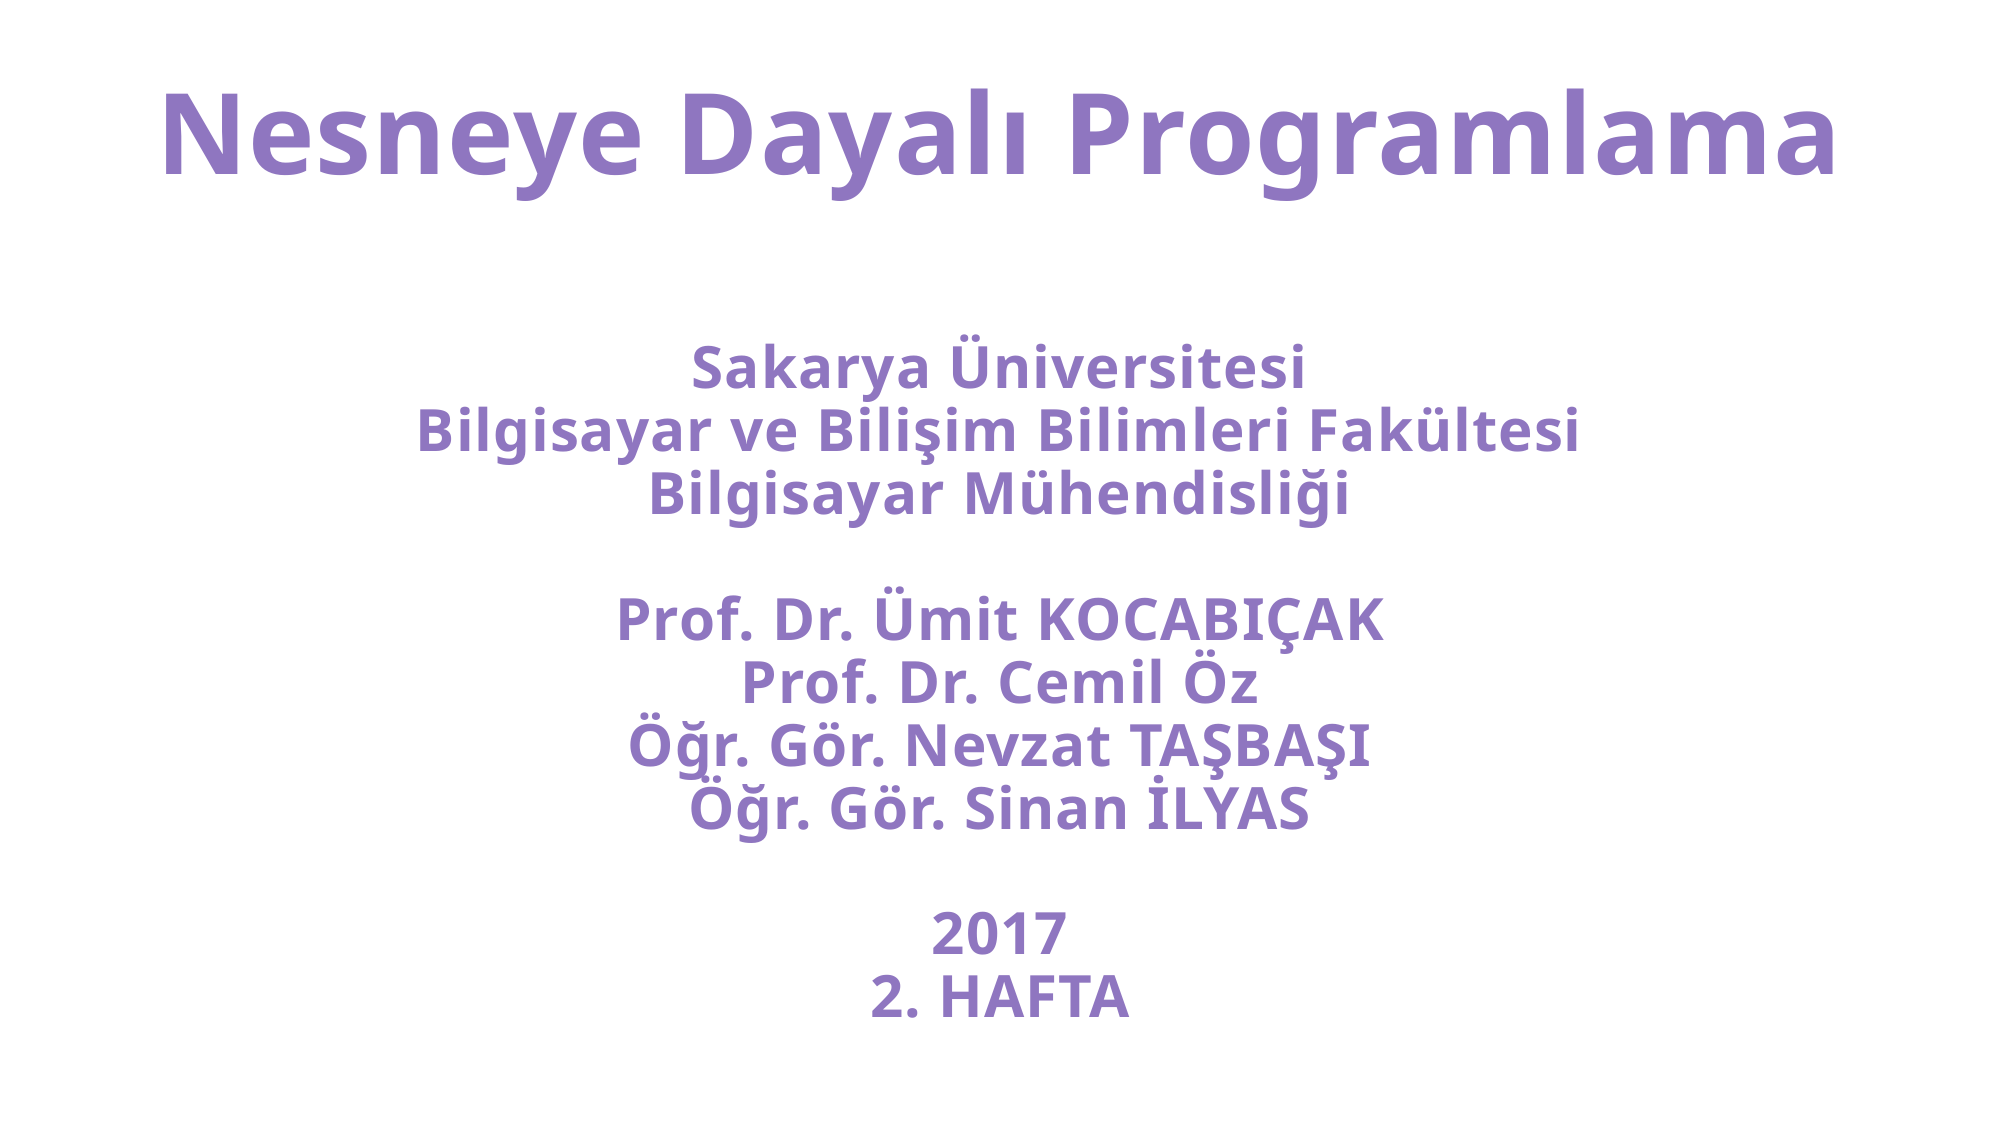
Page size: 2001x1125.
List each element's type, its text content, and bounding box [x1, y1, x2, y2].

text_box Sakarya Üniversitesi Bilgisayar ve Bilişim Bilimleri Fakültesi Bilgisayar Mühendisliği Prof. Dr. Ümit KOCABIÇAK Prof. Dr. Cemil Öz Öğr. Gör. Nevzat TAŞBAŞI Öğr. Gör. Sinan İLYAS 2017 2. HAFTA [105, 330, 1895, 1038]
text_box Nesneye Dayalı Programlama [105, 70, 1895, 207]
